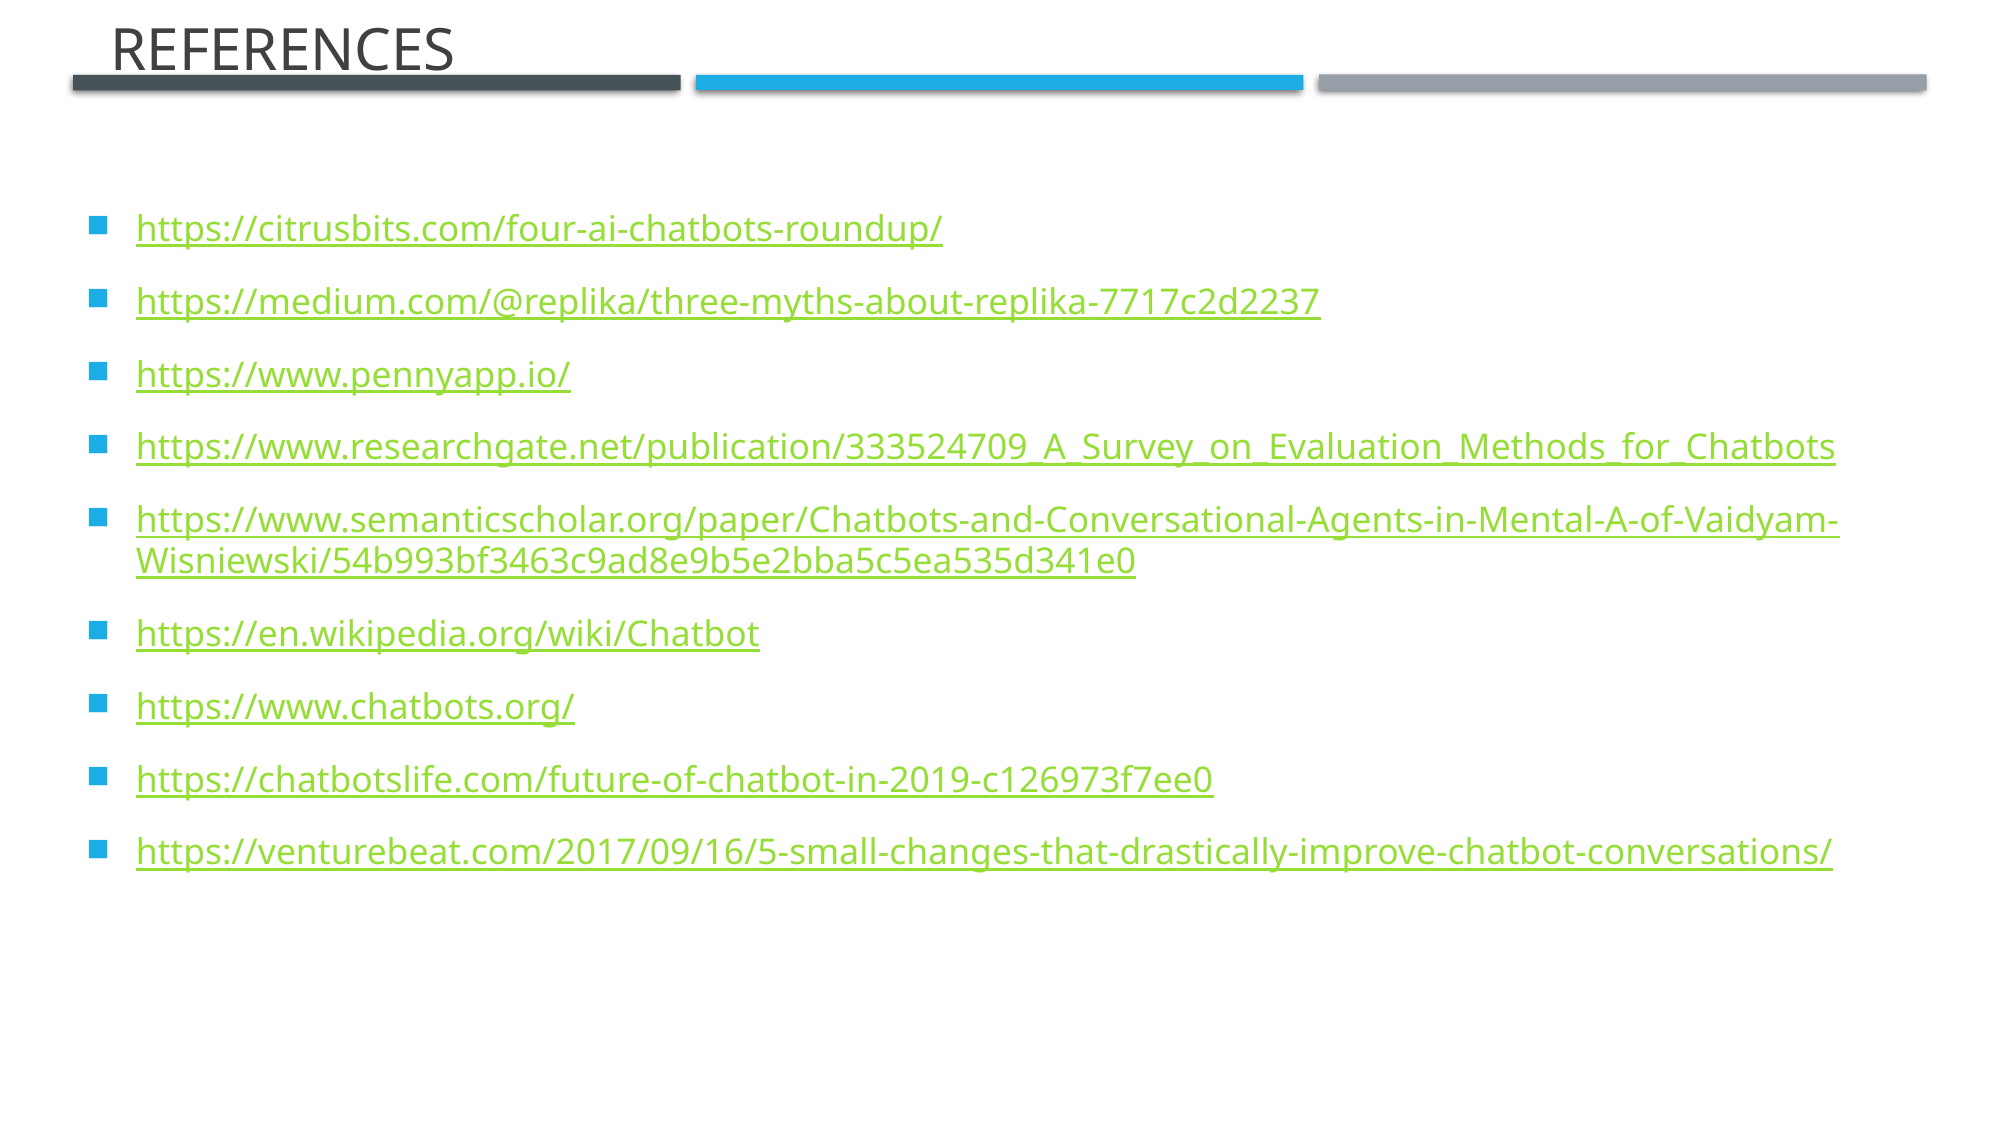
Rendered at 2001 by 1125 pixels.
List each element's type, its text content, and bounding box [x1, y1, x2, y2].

title References [95, 0, 1905, 90]
list https://citrusbits.com/four-ai-chatbots-roundup/ https://medium.com/@replika/three-myths-about-replika-7717c2d2237 https://www.pennyapp.io/ https://www.researchgate.net/publication/333524709_A_Survey_on_Evaluation_Methods_for_Chatbots https://www.semanticscholar.org/paper/Chatbots-and-Conversational-Agents-in-Mental-A-of-Vaidyam-Wisniewski/54b993bf3463c9ad8e9b5e2bba5c5ea535d341e0 https://en.wikipedia.org/wiki/Chatbot https://www.chatbots.org/ https://chatbotslife.com/future-of-chatbot-in-2019-c126973f7ee0 https://venturebeat.com/2017/09/16/5-small-changes-that-drastically-improve-chatbot-conversations/ [70, 193, 1880, 872]
